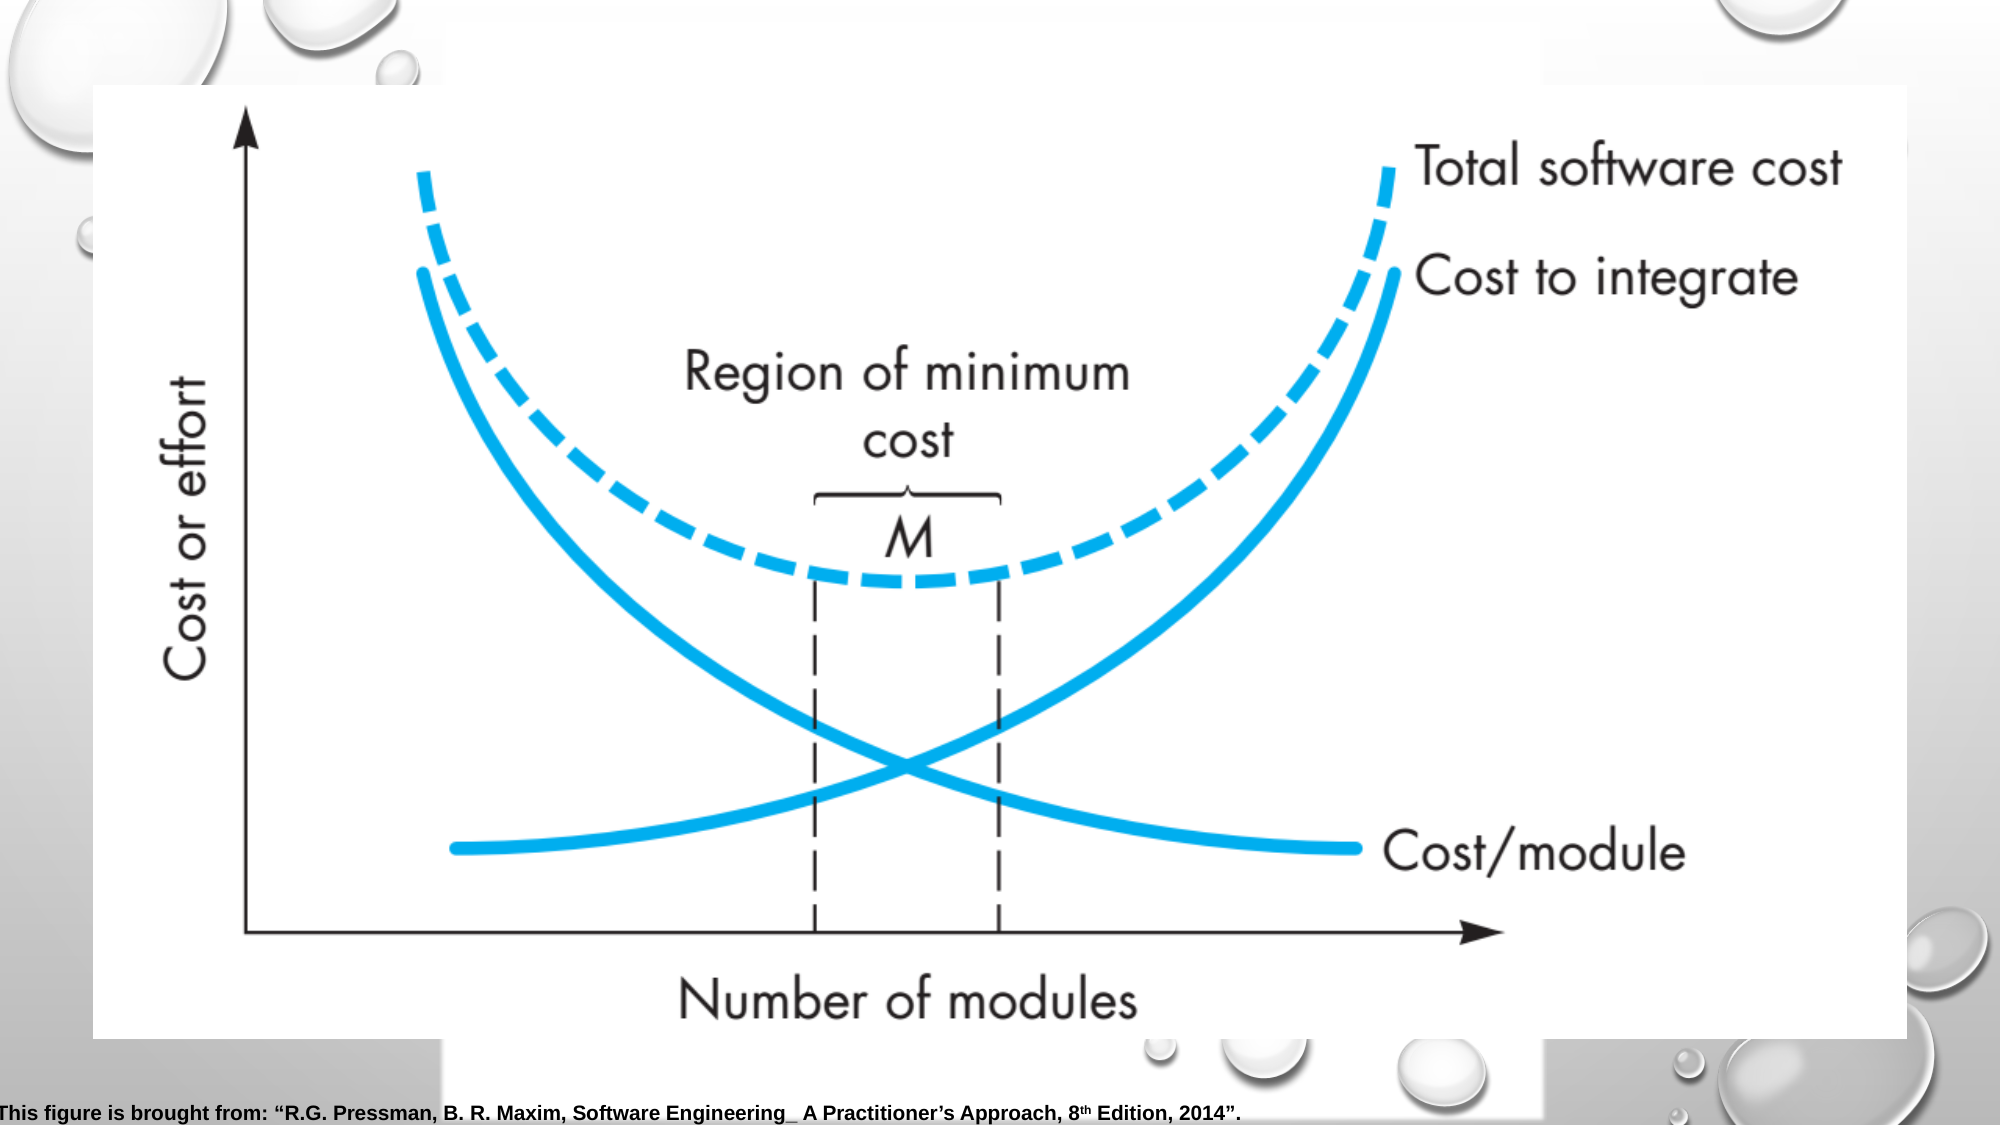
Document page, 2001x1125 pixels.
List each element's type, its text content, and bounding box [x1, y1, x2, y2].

text_box This figure is brought from: “R.G. Pressman, B. R. Maxim, Software Engineering_ A Practitioner’s Approach, 8th Edition, 2014”. [0, 1071, 1273, 1125]
picture [0, 0, 2000, 1125]
